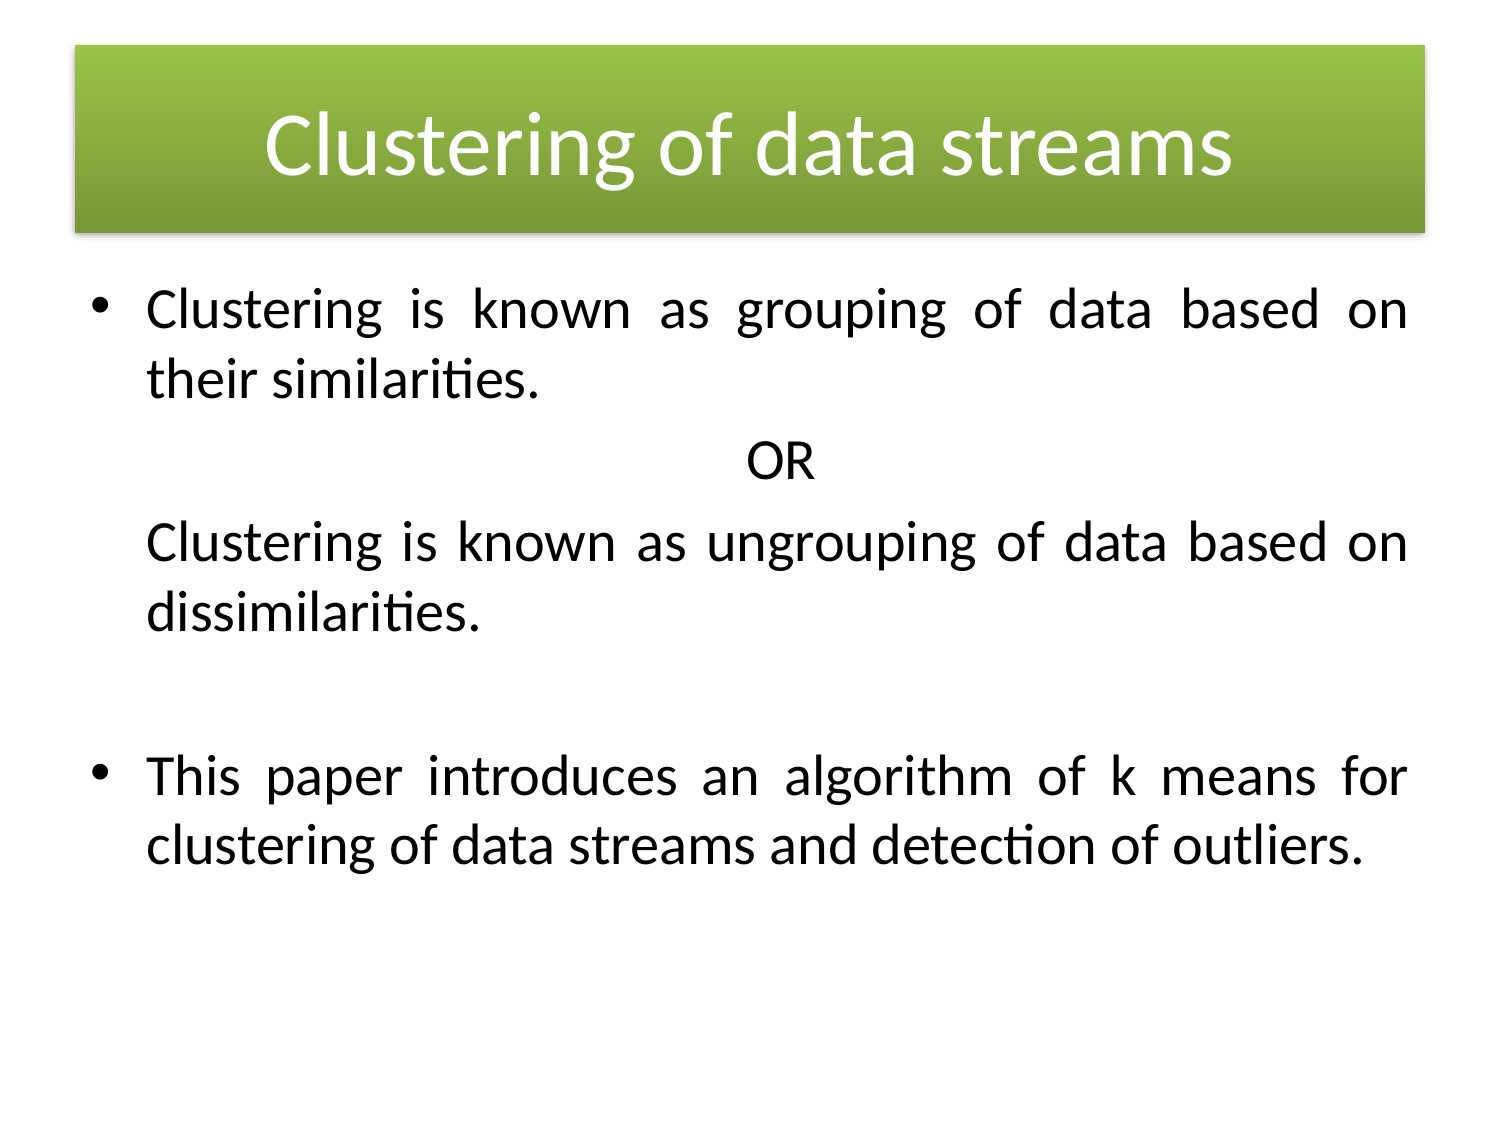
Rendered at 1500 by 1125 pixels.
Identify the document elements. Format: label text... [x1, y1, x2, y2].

title Clustering of data streams [75, 45, 1425, 233]
list Clustering is known as grouping of data based on their similarities. OR Clustering is known as ungrouping of data based on dissimilarities. This paper introduces an algorithm of k means for clustering of data streams and detection of outliers. [75, 262, 1425, 1025]
